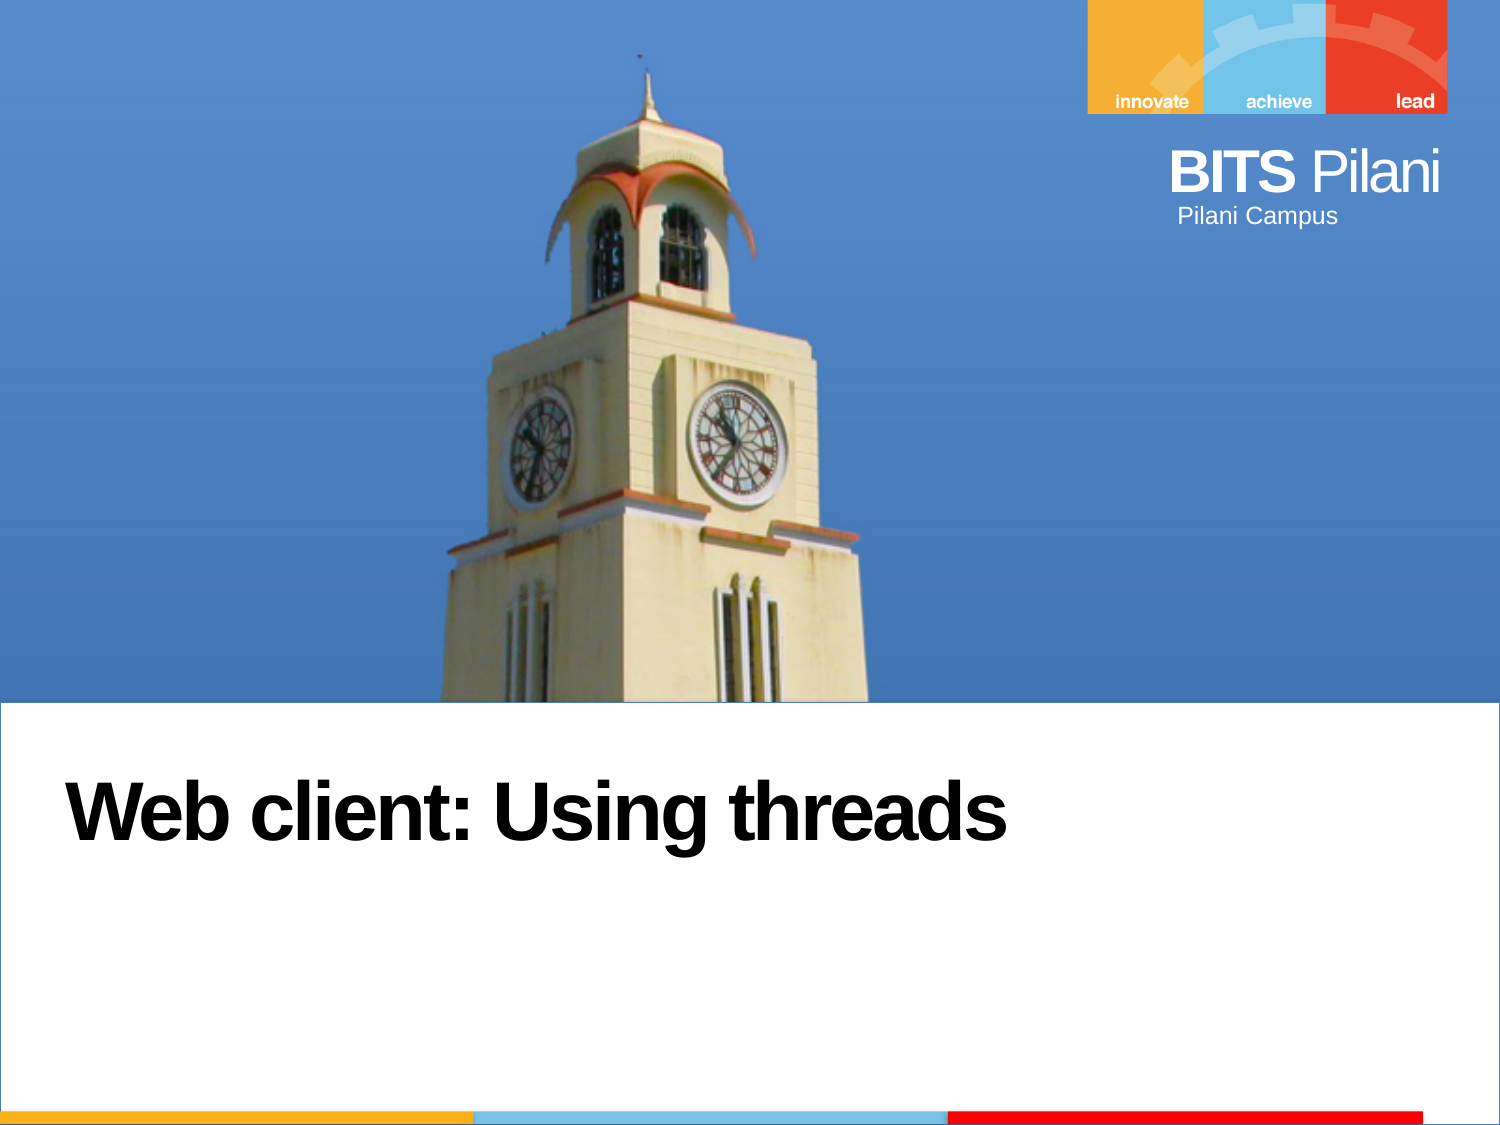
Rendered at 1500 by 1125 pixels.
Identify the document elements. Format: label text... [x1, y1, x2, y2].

picture [0, 0, 1500, 702]
list Web client: Using threads [49, 762, 1438, 1026]
